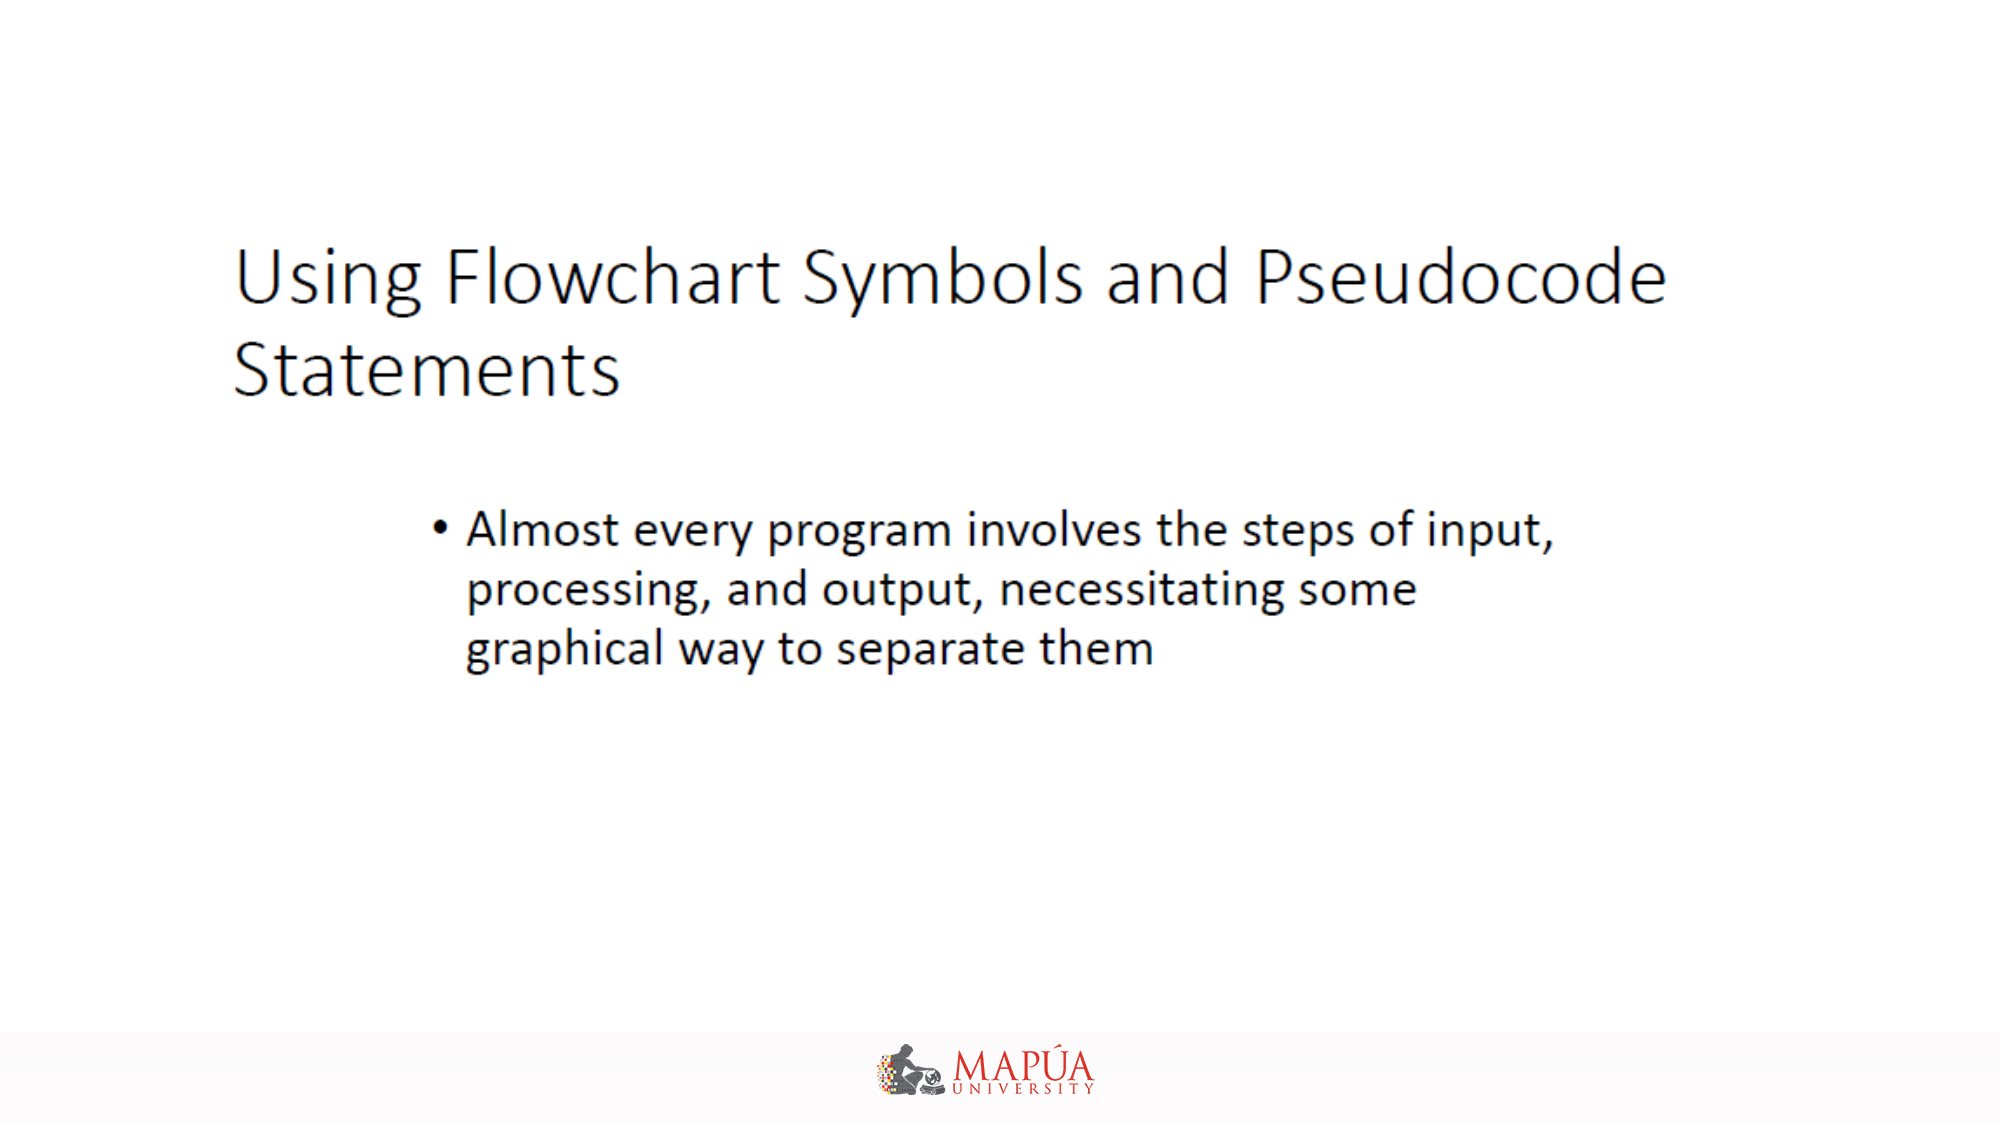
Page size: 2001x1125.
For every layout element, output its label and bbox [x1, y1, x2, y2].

picture [0, 1032, 2000, 1125]
picture [196, 208, 1765, 792]
